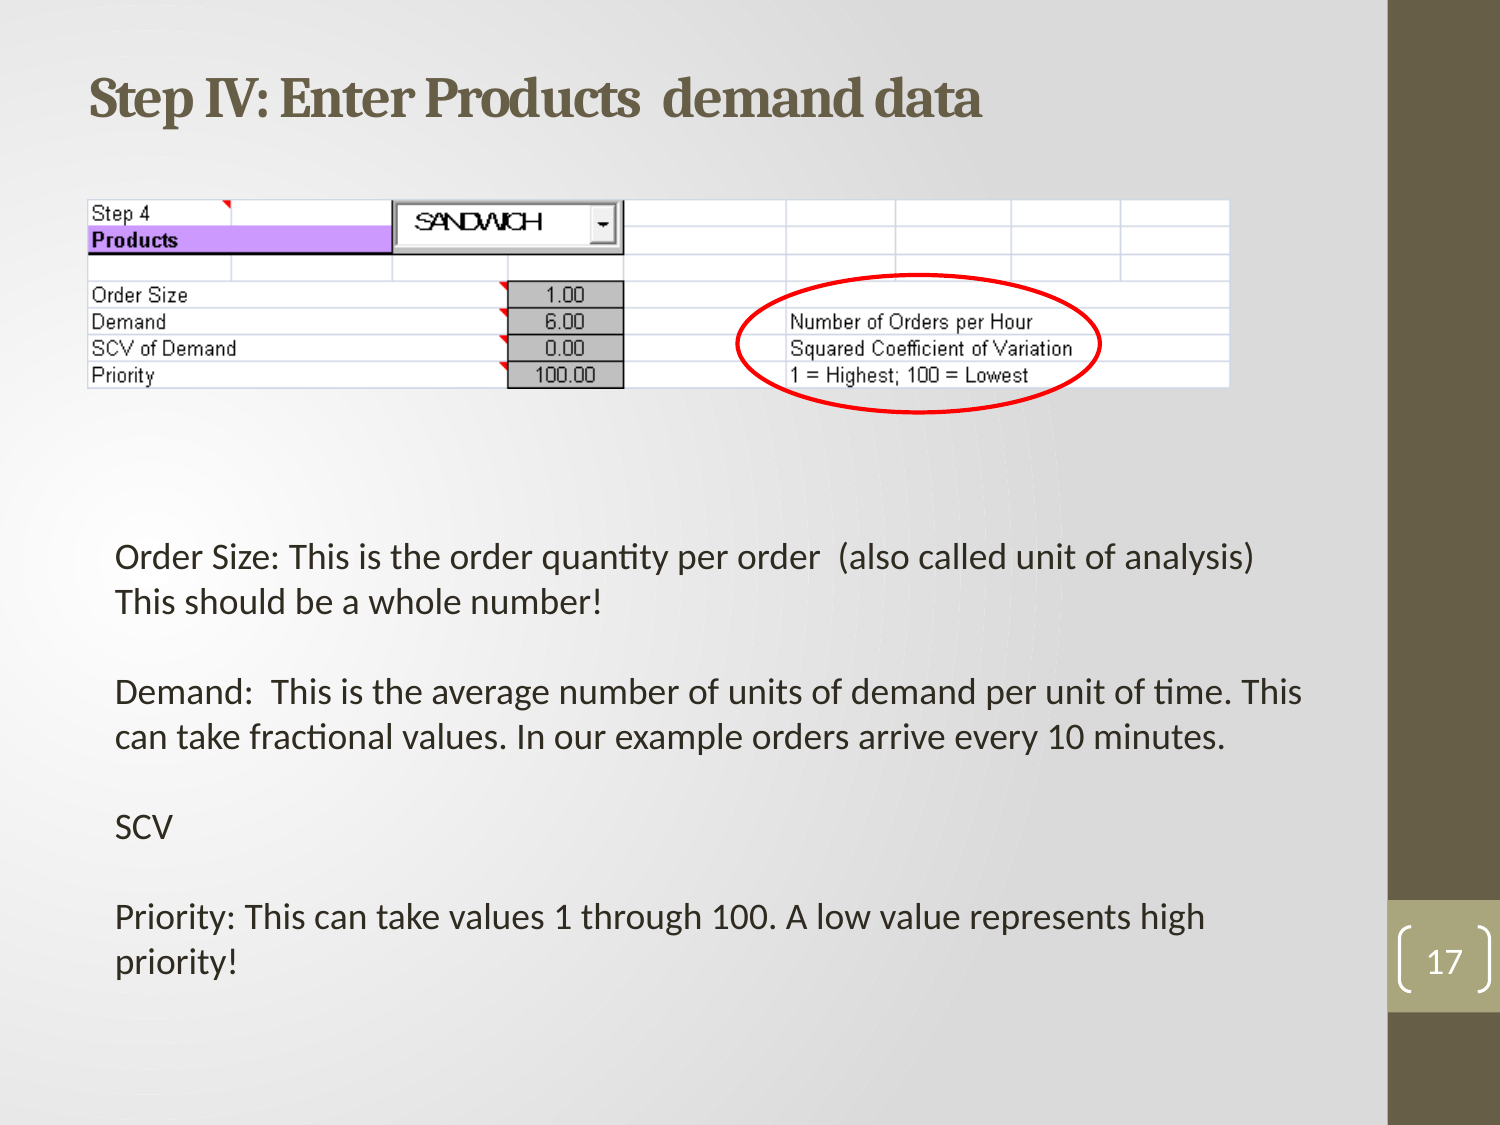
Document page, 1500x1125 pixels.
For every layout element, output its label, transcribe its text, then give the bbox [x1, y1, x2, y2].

text_box Order Size: This is the order quantity per order (also called unit of analysis) This should be a whole number! Demand: This is the average number of units of demand per unit of time. This can take fractional values. In our example orders arrive every 10 minutes. SCV Priority: This can take values 1 through 100. A low value represents high priority! [99, 524, 1350, 990]
slide_number 17 [1397, 925, 1492, 994]
title Step IV: Enter Products demand data [75, 0, 1325, 188]
text_box [794, 396, 1043, 415]
picture [86, 199, 1232, 390]
